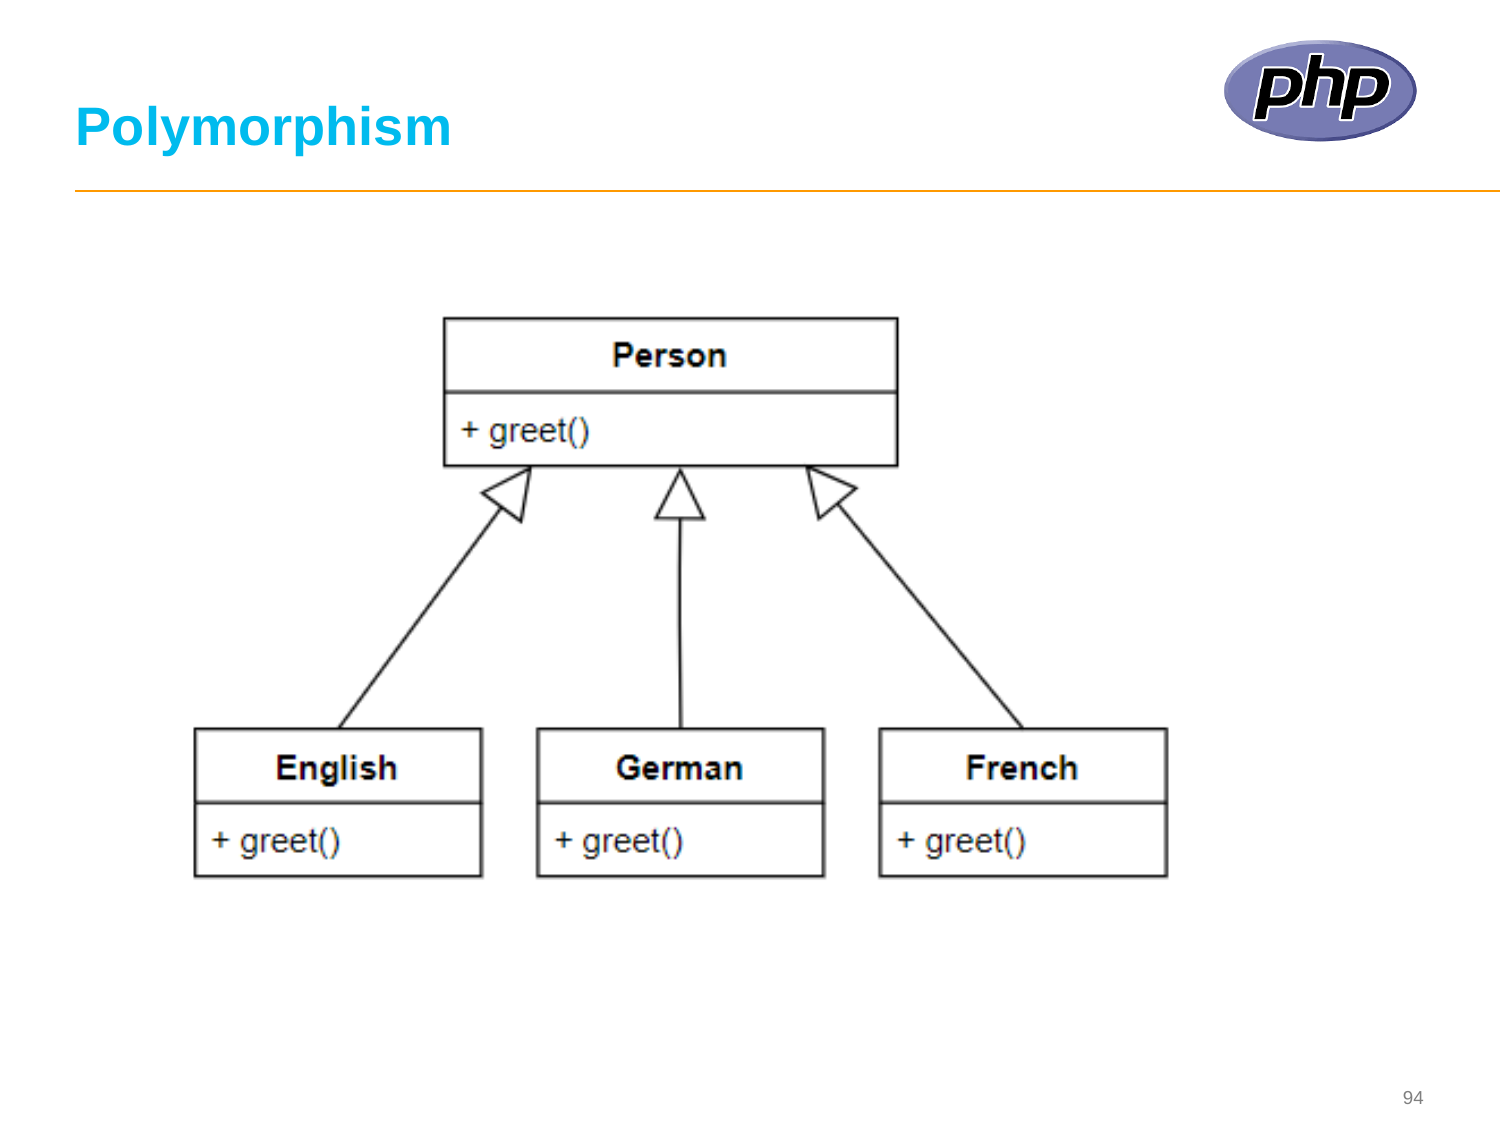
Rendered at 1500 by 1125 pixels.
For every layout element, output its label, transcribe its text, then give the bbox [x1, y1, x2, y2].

picture [149, 286, 1237, 939]
title Polymorphism [75, 27, 1422, 157]
